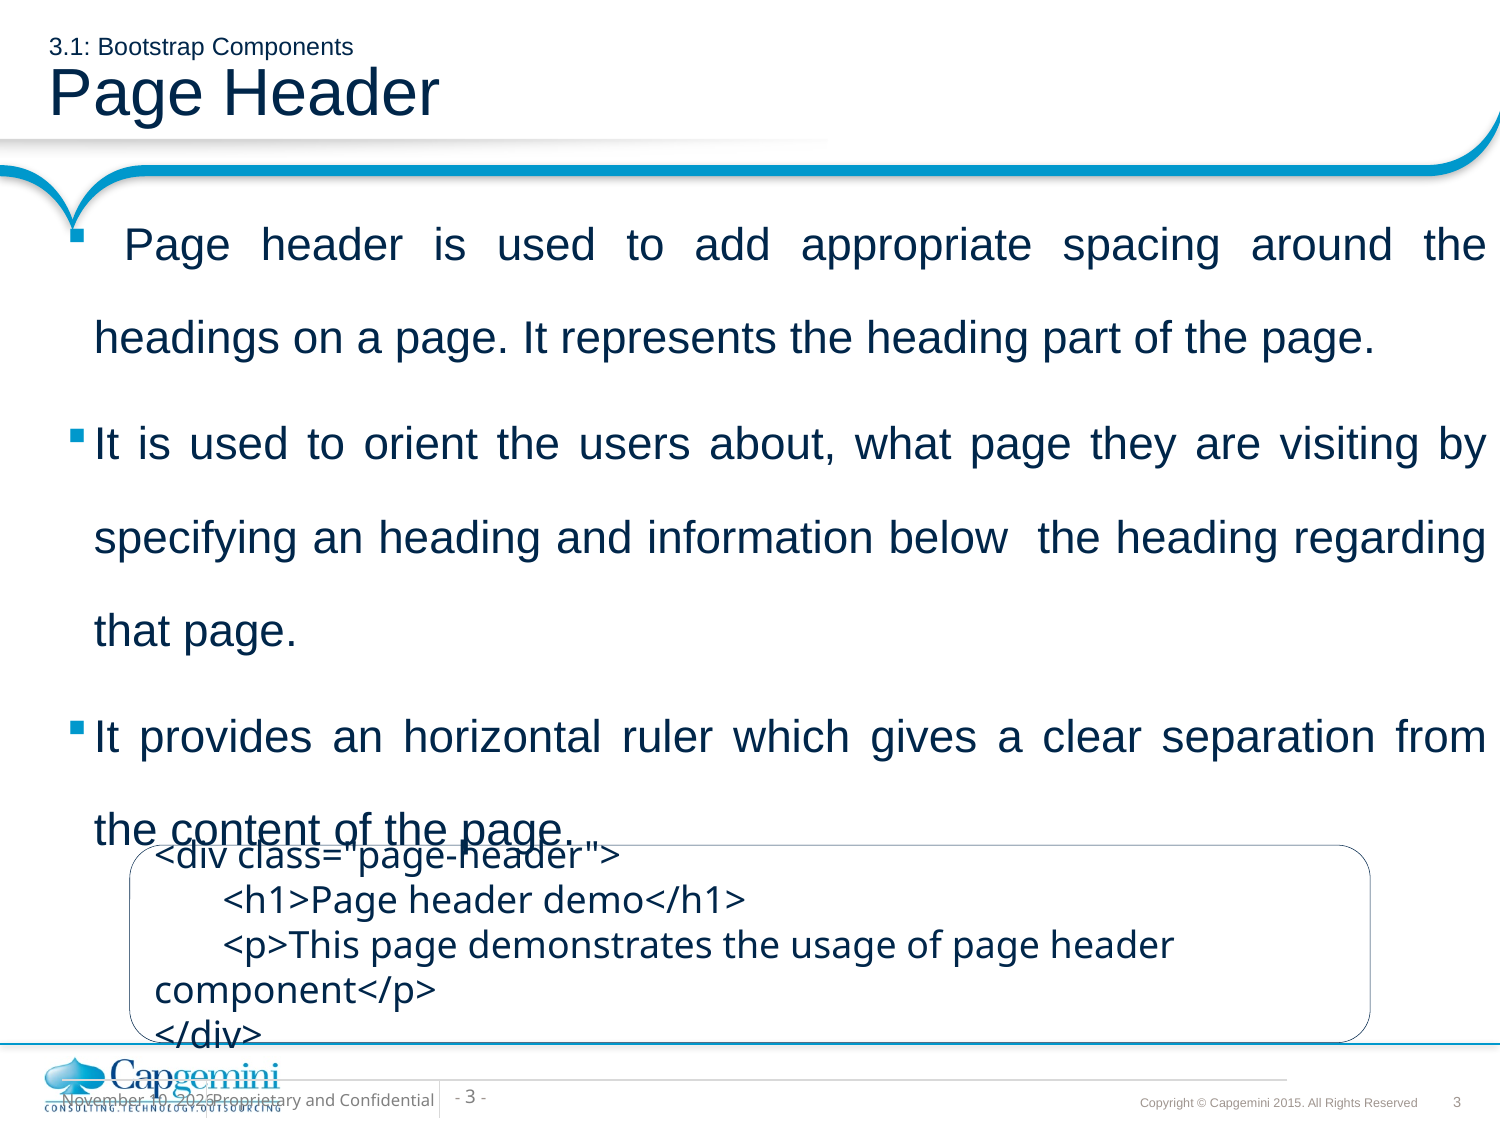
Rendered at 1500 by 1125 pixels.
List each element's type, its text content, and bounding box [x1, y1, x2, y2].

title 3.1: Bootstrap Components Page Header [0, 0, 1500, 165]
picture [207, 1081, 281, 1113]
text_box <div class="page-header"> <h1>Page header demo</h1> <p>This page demonstrates the usage of page header component</p> </div> [127, 842, 1373, 1045]
picture [14, 165, 48, 174]
list Page header is used to add appropriate spacing around the headings on a page. It represents the heading part of the page. It is used to orient the users about, what page they are visiting by specifying an heading and information below the heading regarding that page. It provides an horizontal ruler which gives a clear separation from the content of the page. [48, 164, 1500, 1007]
picture [44, 1056, 281, 1113]
